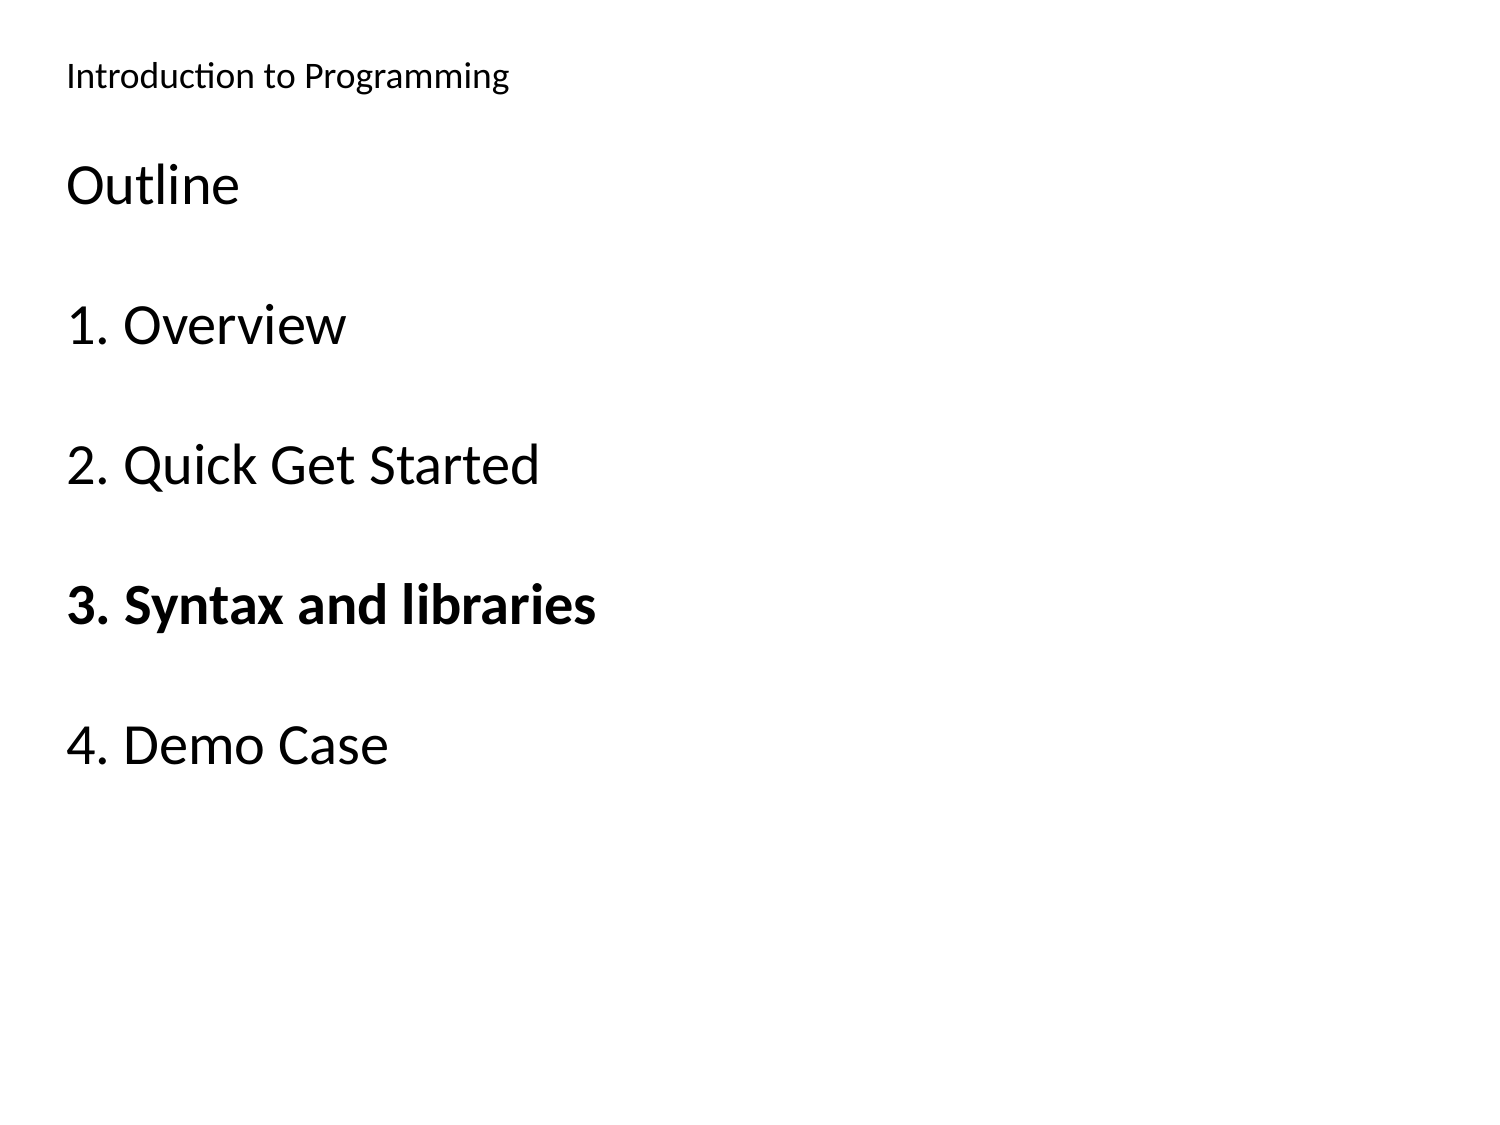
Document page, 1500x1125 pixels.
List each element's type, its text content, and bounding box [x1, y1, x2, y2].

text_box Outline 1. Overview 2. Quick Get Started 3. Syntax and libraries 4. Demo Case [51, 138, 1397, 784]
text_box Introduction to Programming [51, 43, 533, 103]
